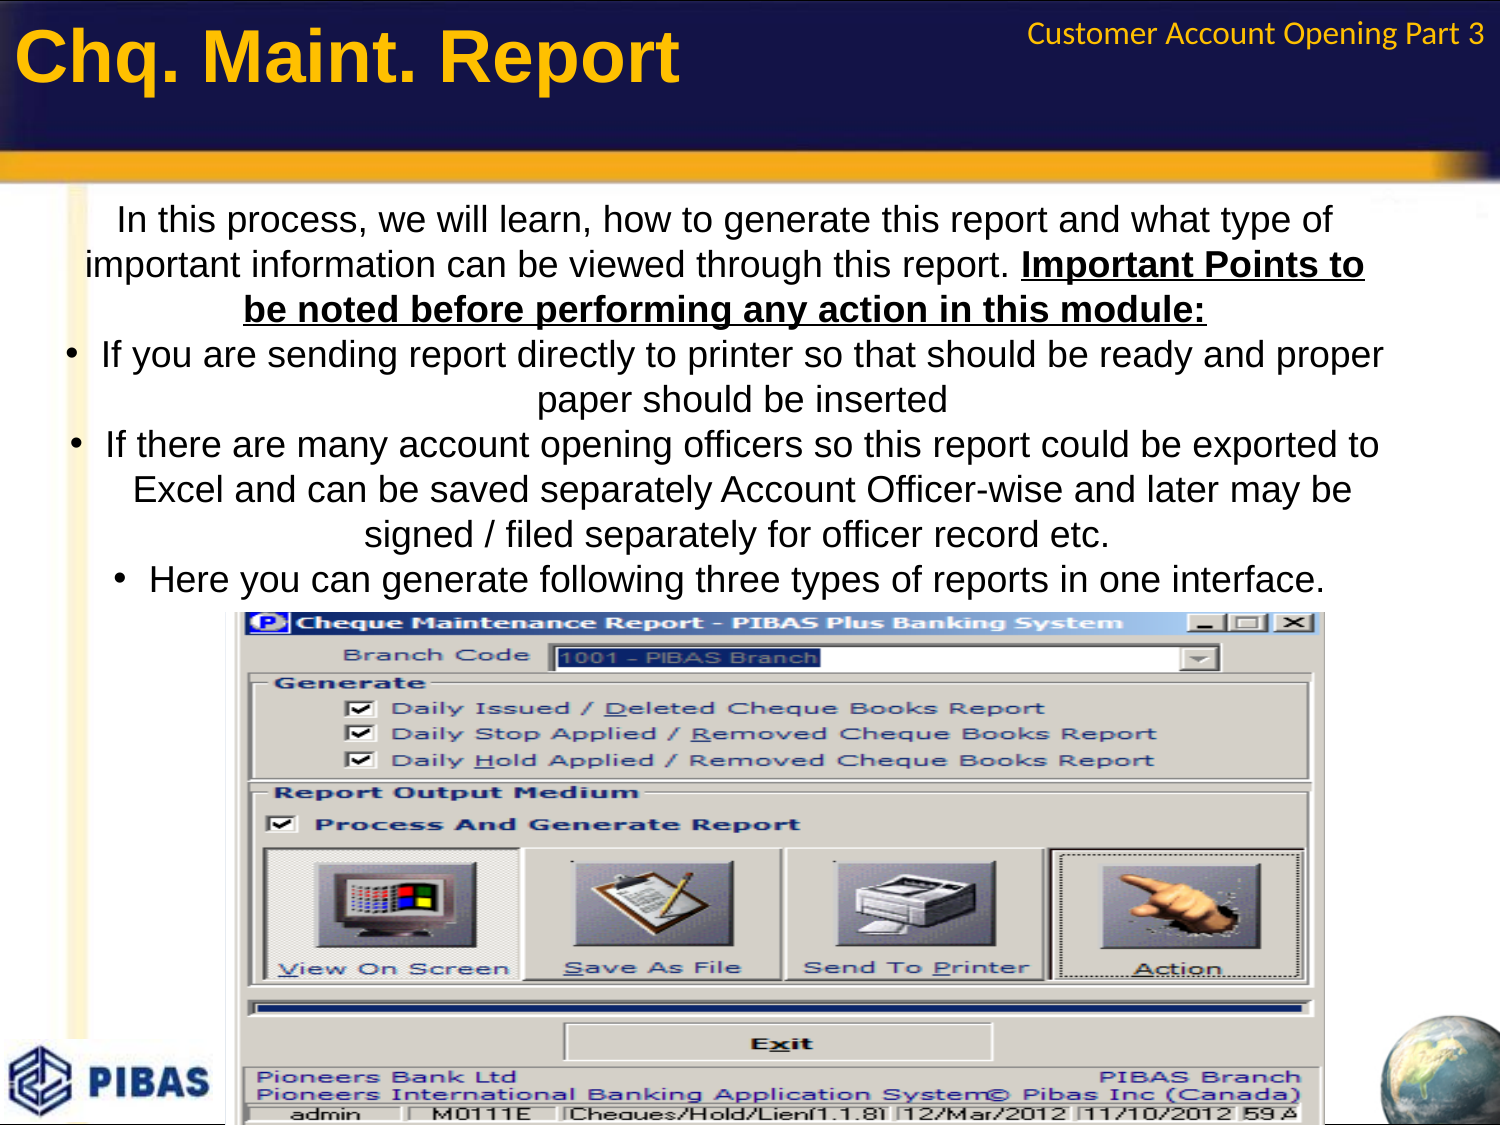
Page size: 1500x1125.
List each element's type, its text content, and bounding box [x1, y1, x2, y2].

picture [0, 1, 1500, 1125]
text_box Customer Account Opening Part 3 [999, 0, 1500, 63]
text_box Chq. Maint. Report [0, 0, 775, 105]
text_box In this process, we will learn, how to generate this report and what type of important information can be viewed through this report. Important Points to be noted before performing any action in this module: If you are sending report directly to printer so that should be ready and proper paper should be inserted If there are many account opening officers so this report could be exported to Excel and can be saved separately Account Officer-wise and later may be signed / filed separately for officer record etc. Here you can generate following three types of reports in one interface. [49, 187, 1400, 653]
